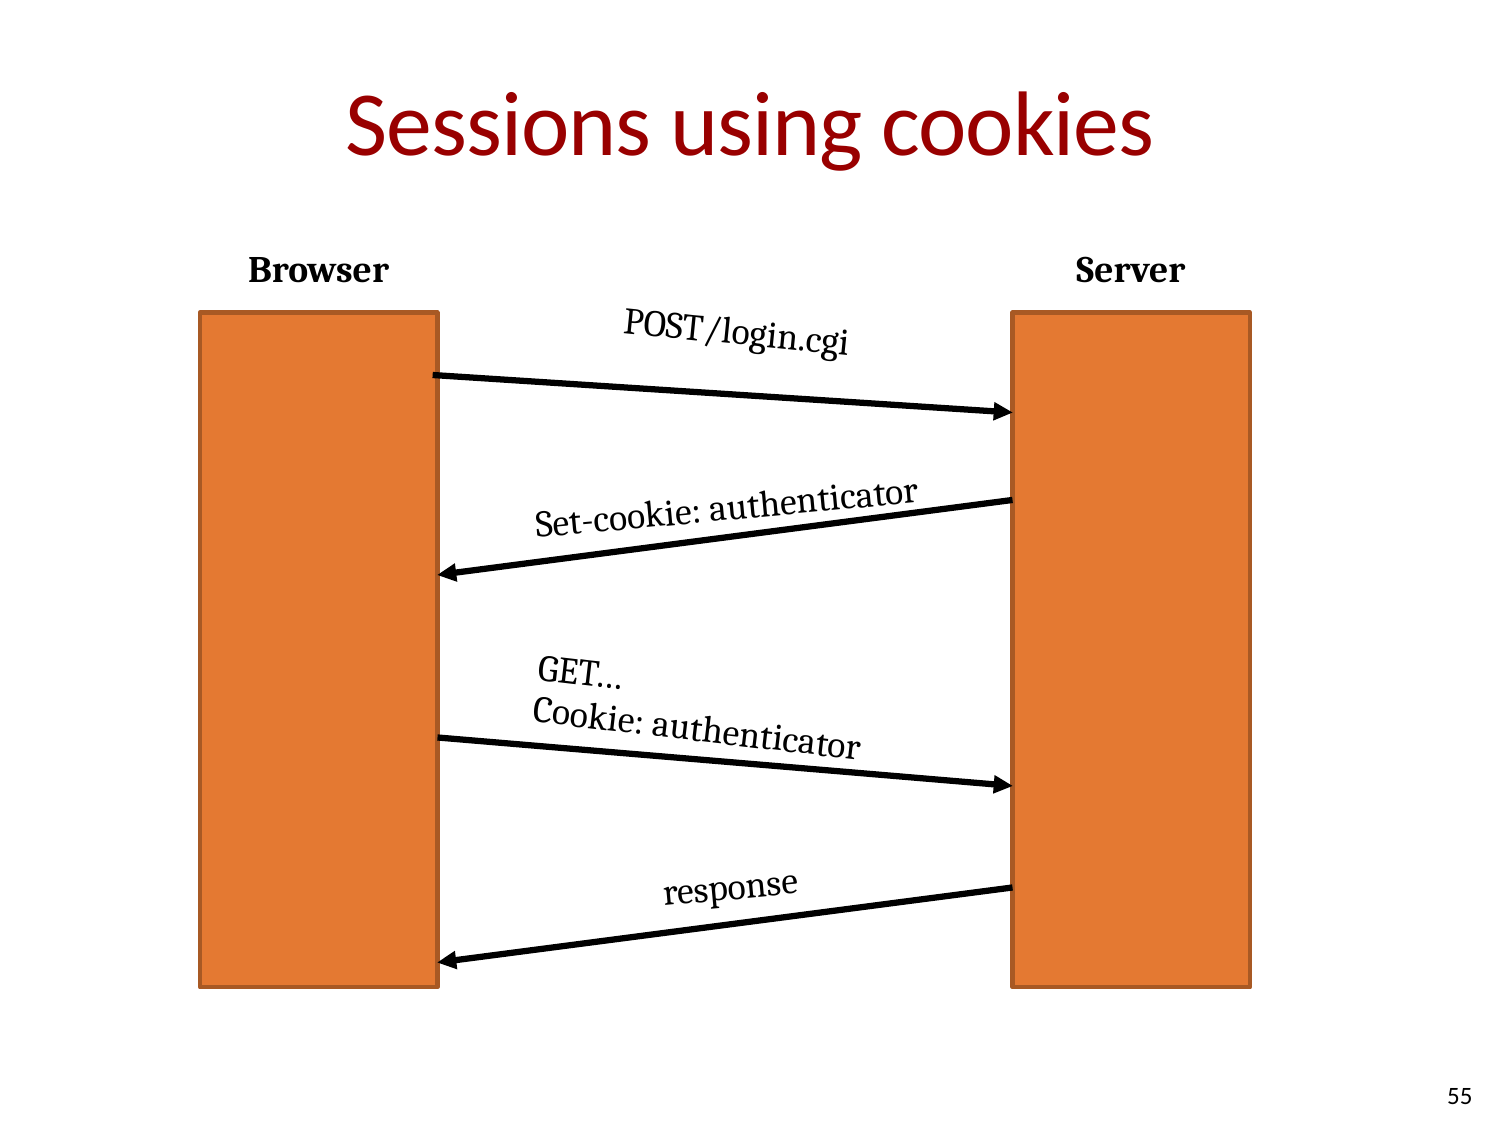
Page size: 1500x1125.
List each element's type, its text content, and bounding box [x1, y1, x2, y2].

slide_number 55 [1137, 1065, 1488, 1125]
text_box Server [1061, 237, 1201, 298]
text_box Set-cookie: authenticator [517, 455, 936, 554]
text_box [942, 778, 1013, 792]
text_box [432, 374, 1013, 418]
text_box [1010, 310, 1252, 989]
text_box [437, 532, 768, 580]
text_box [437, 887, 1013, 968]
text_box response [645, 847, 816, 922]
text_box POST/login.cgi [606, 287, 868, 373]
title Sessions using cookies [75, 24, 1425, 213]
text_box GET… Cookie: authenticator [515, 637, 953, 786]
text_box Browser [233, 237, 405, 298]
text_box [198, 310, 440, 989]
